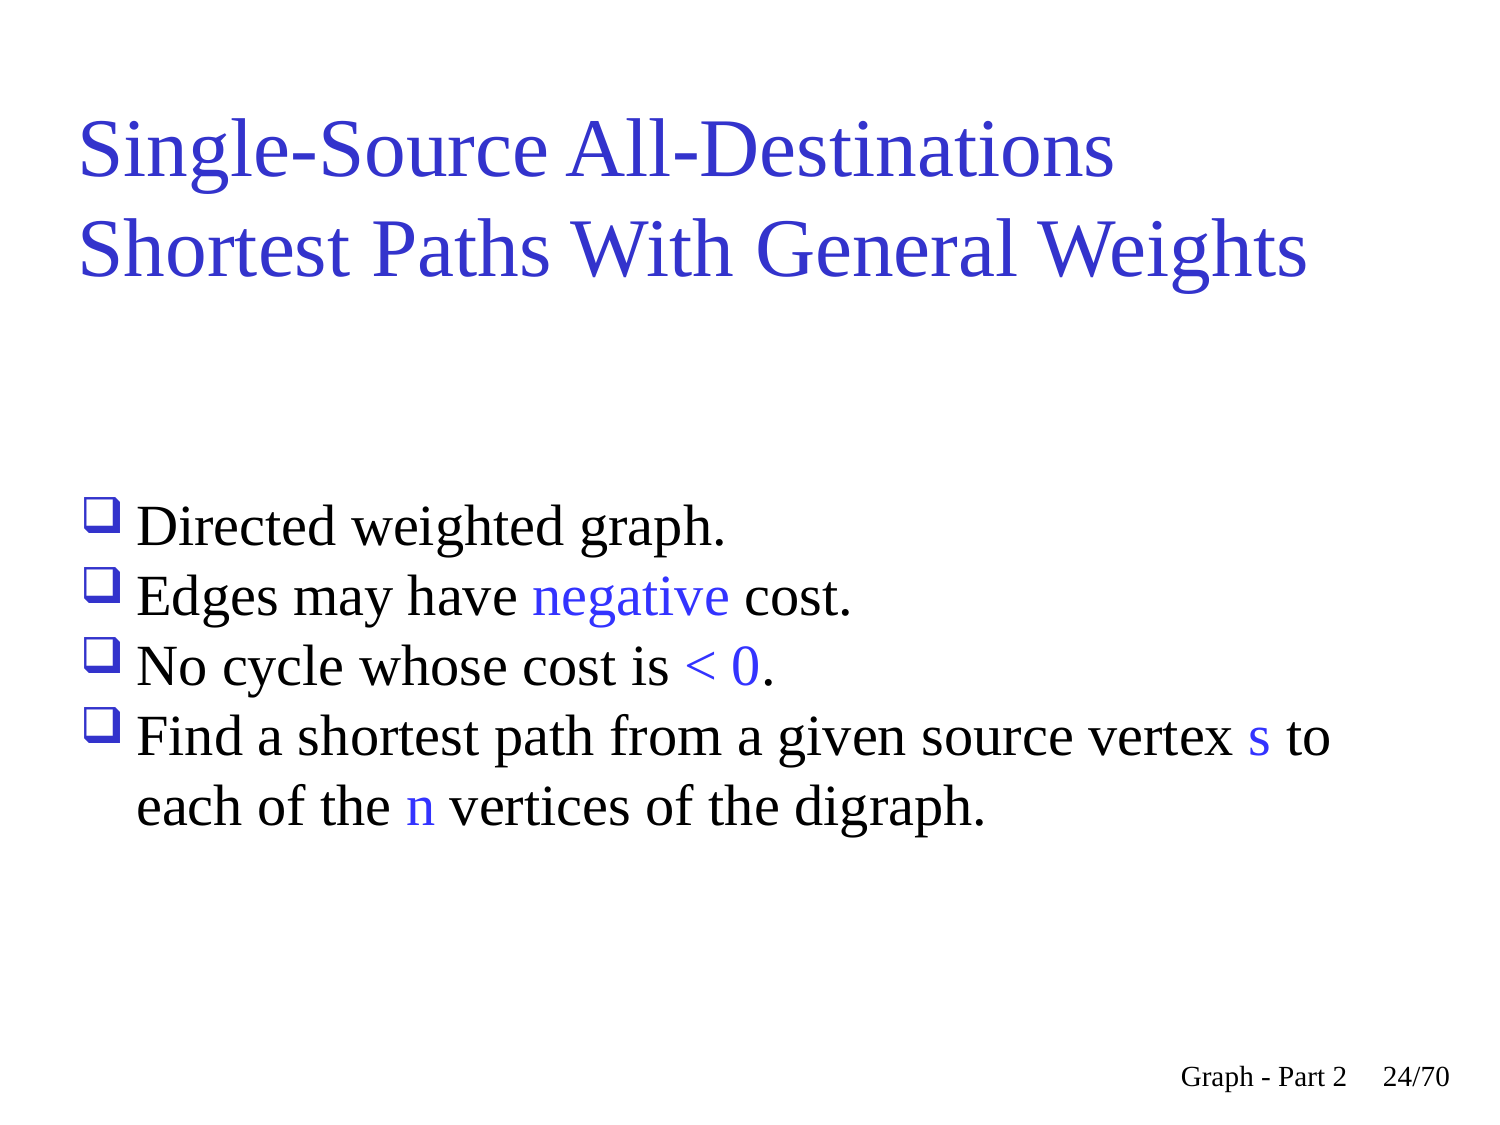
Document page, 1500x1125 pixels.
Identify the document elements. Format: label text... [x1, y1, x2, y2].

text_box <숫자>/70 [1363, 1050, 1465, 1125]
text_box Graph - Part 2 [887, 1050, 1363, 1125]
text_box Directed weighted graph. Edges may have negative cost. No cycle whose cost is < 0. Find a shortest path from a given source vertex s to each of the n vertices of the digraph. [64, 479, 1440, 968]
text_box Single-Source All-Destinations Shortest Paths With General Weights [62, 42, 1423, 343]
